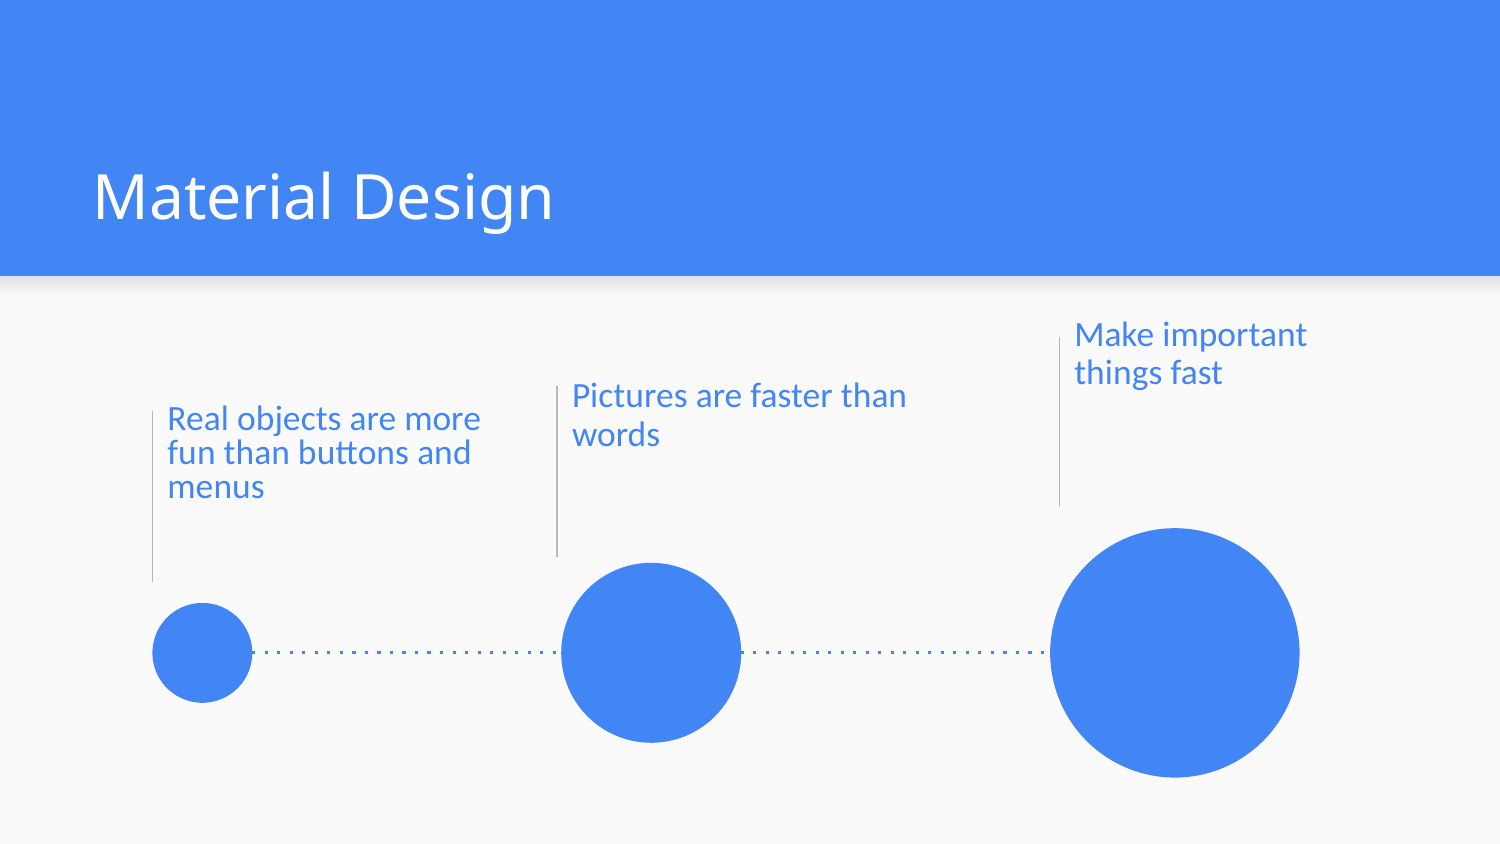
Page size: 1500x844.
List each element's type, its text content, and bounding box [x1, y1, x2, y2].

title Pictures are faster than words [560, 389, 966, 485]
title Make important things fast [1059, 322, 1419, 387]
title Real objects are more fun than buttons and menus [157, 421, 521, 487]
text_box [152, 527, 1300, 778]
title Material Design [77, 121, 1427, 248]
